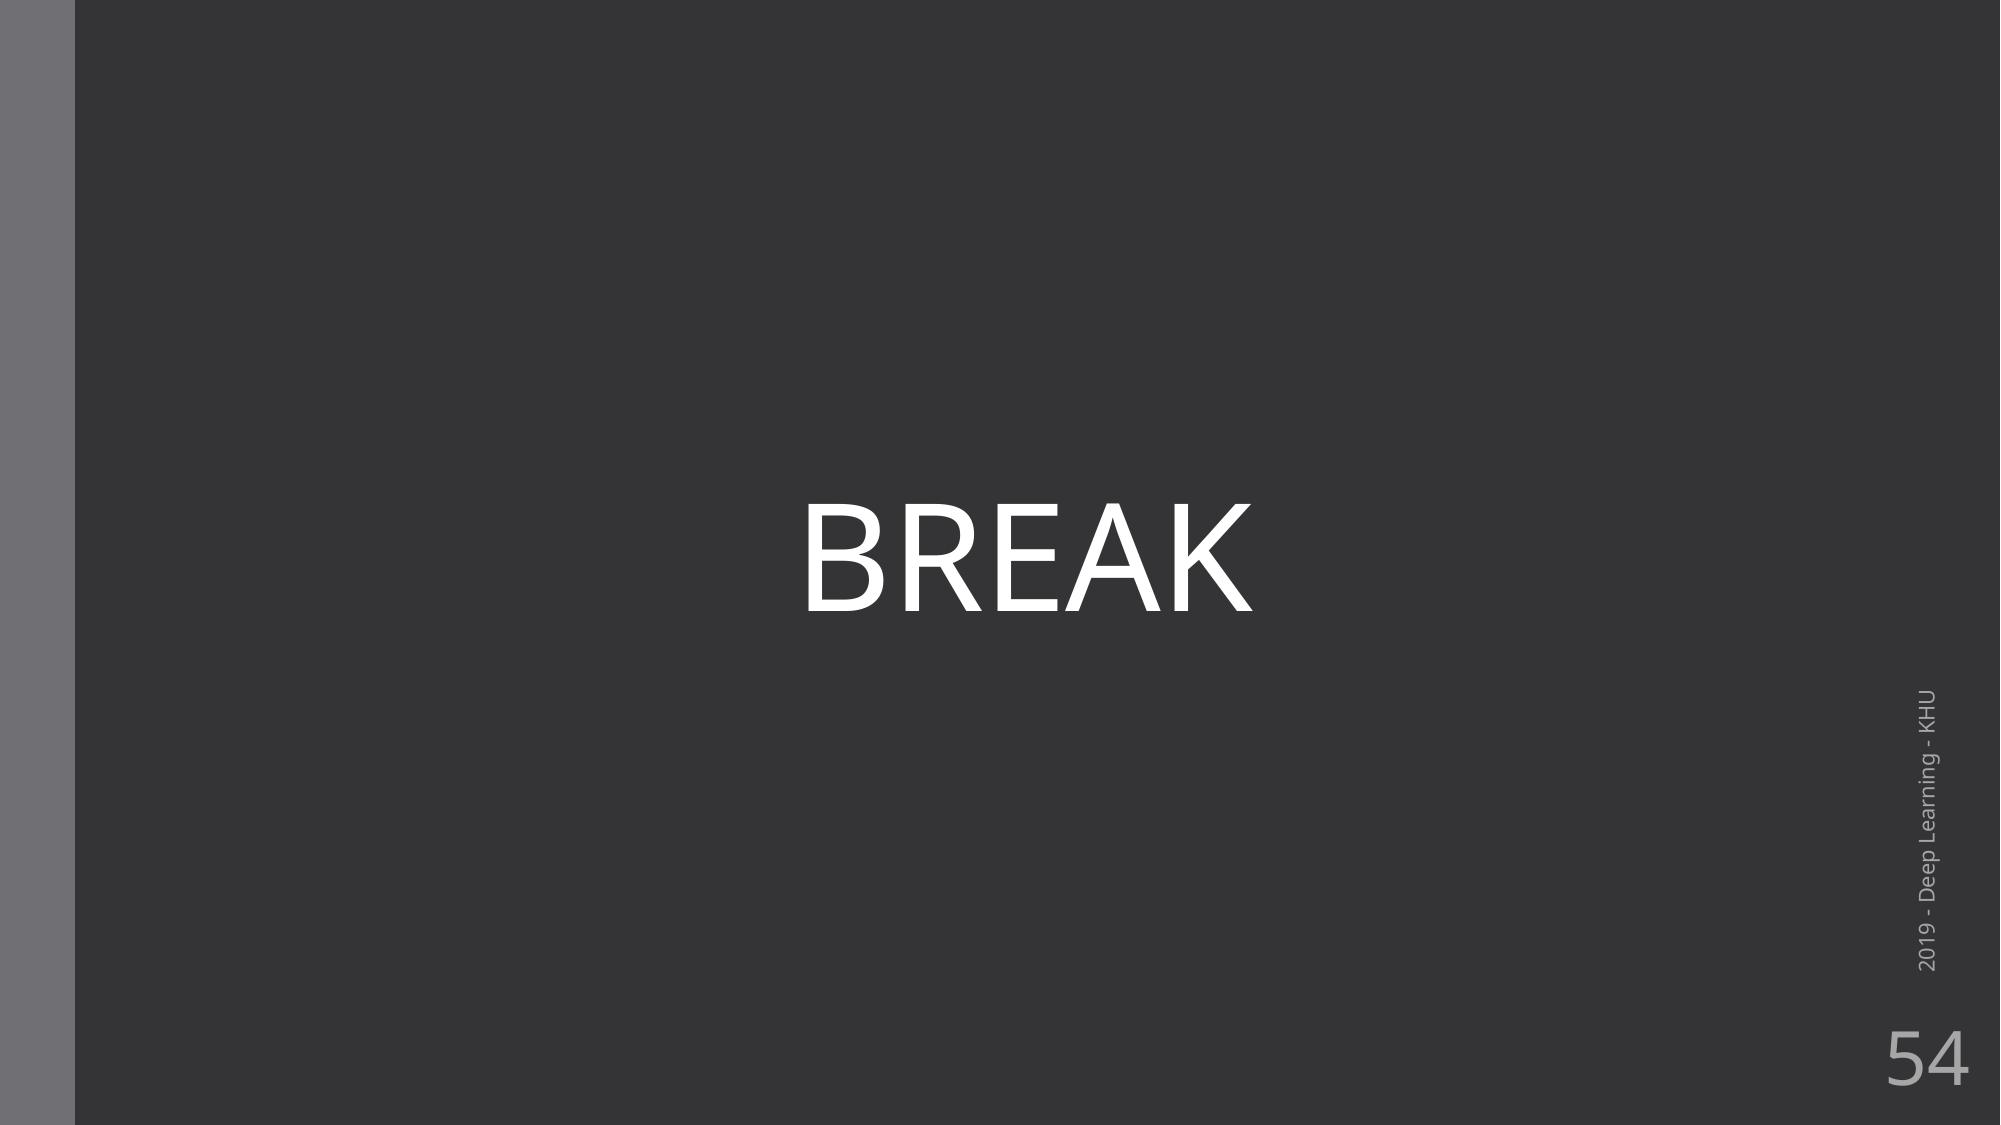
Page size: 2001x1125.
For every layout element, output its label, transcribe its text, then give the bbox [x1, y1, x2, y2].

slide_number 54 [1852, 1012, 2000, 1110]
footer 2019 - Deep Learning - KHU [1897, 400, 1958, 988]
title BREAK [251, 424, 1797, 650]
